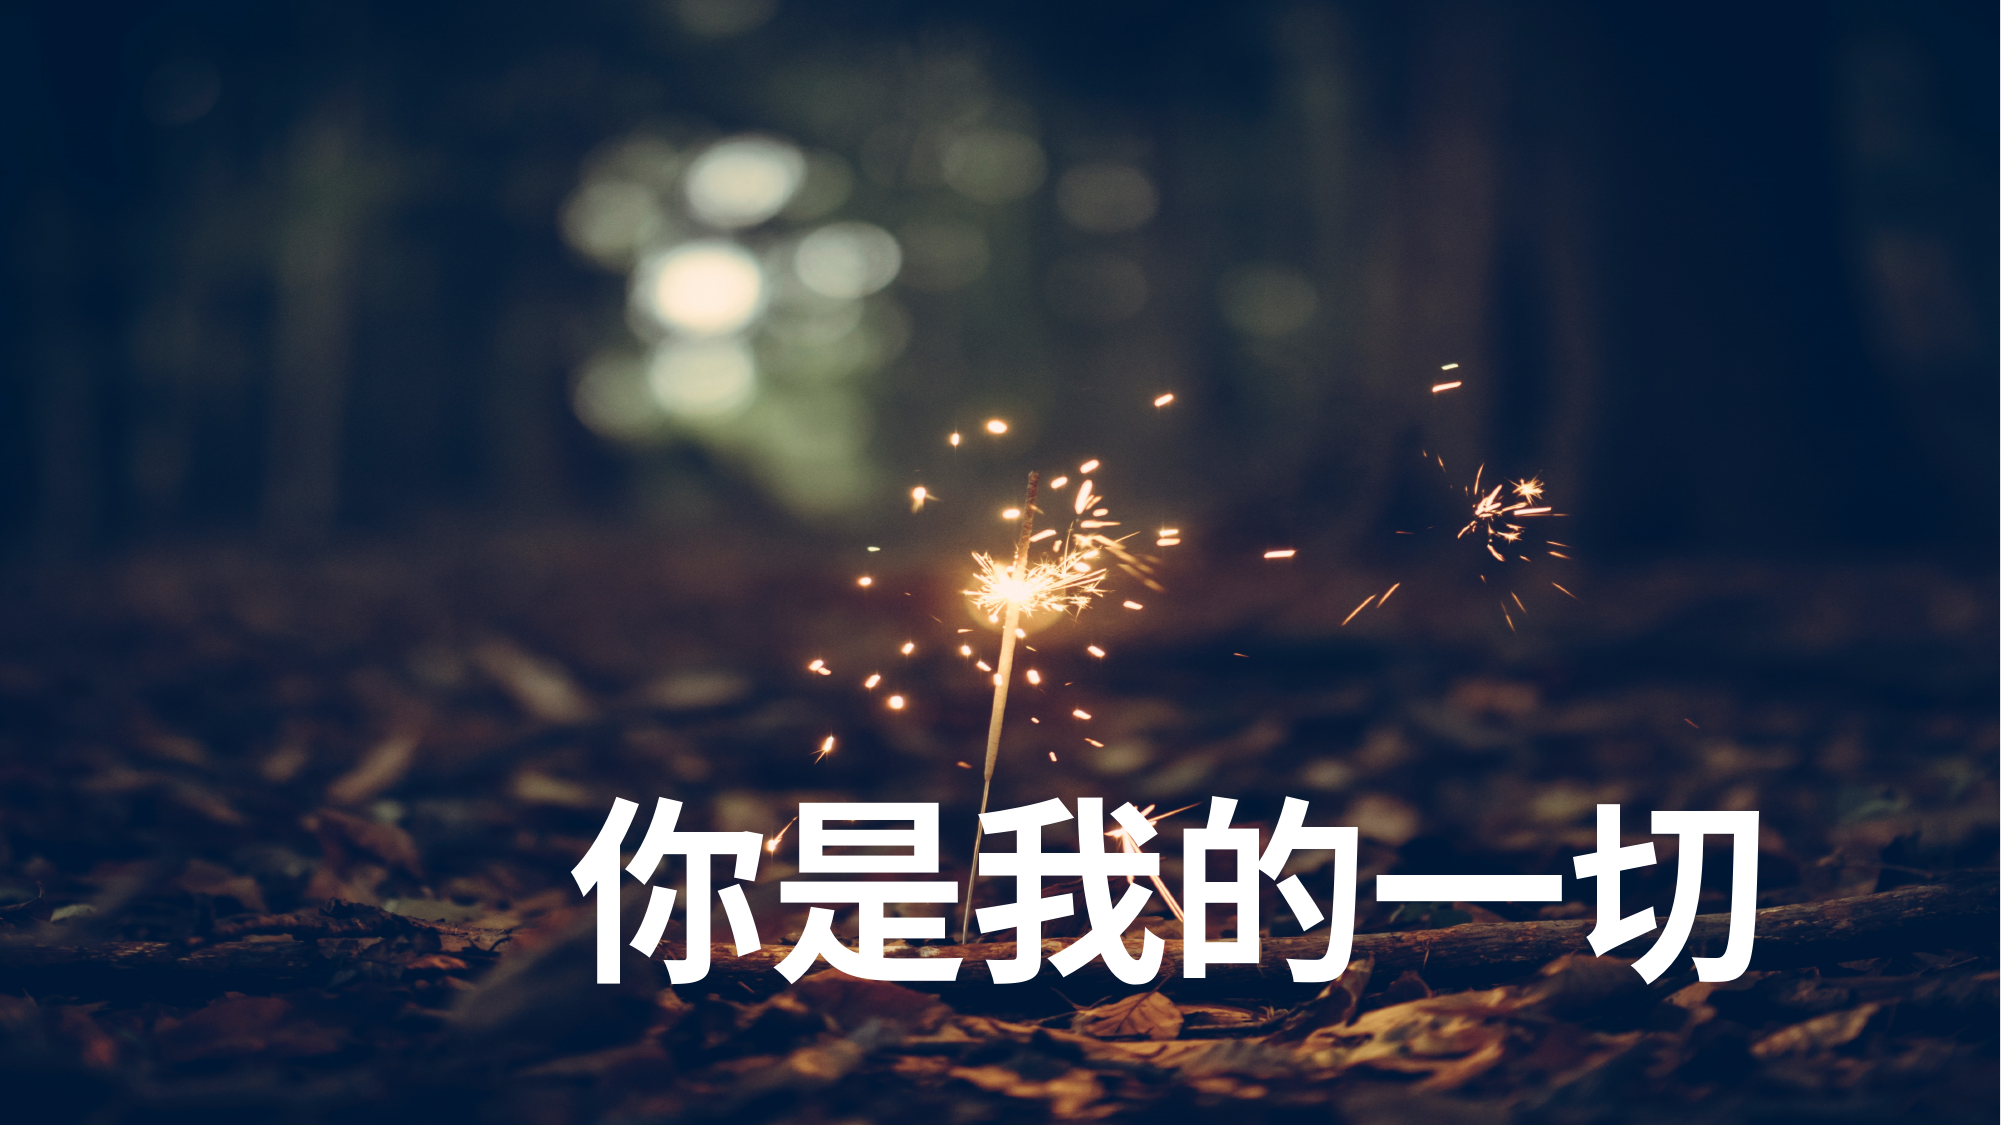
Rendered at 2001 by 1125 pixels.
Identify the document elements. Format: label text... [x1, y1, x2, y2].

picture [0, 0, 2001, 1125]
title 你是我的一切 [554, 822, 1879, 981]
